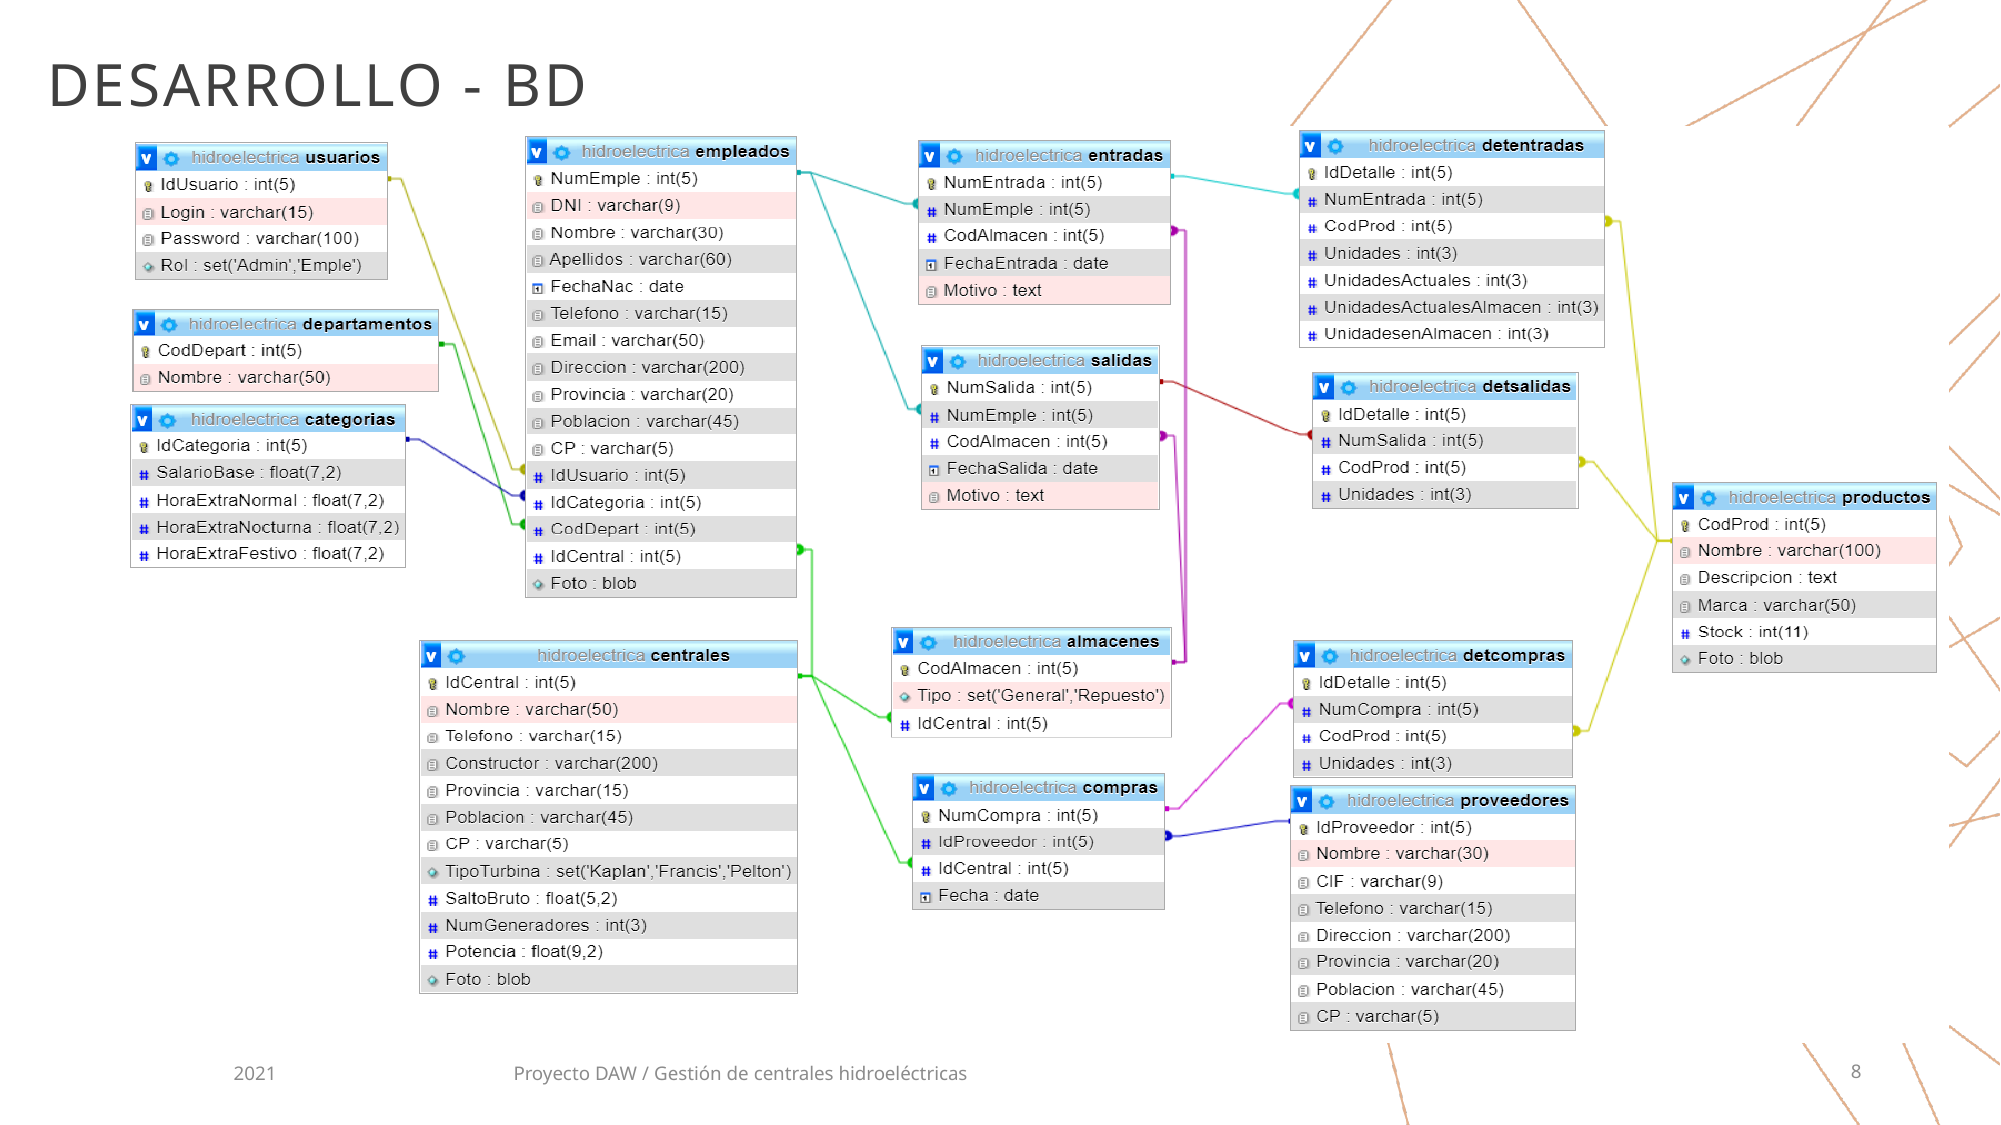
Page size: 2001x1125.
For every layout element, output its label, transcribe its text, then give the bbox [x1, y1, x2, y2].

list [123, 126, 1949, 1043]
footer Proyecto DAW / Gestión de centrales hidroeléctricas [437, 1043, 908, 1103]
slide_number 8 [908, 1043, 1877, 1103]
title DESARROLLO - BD [32, 36, 814, 127]
picture [900, 0, 2000, 1125]
slide_number 2021 [218, 1043, 381, 1103]
